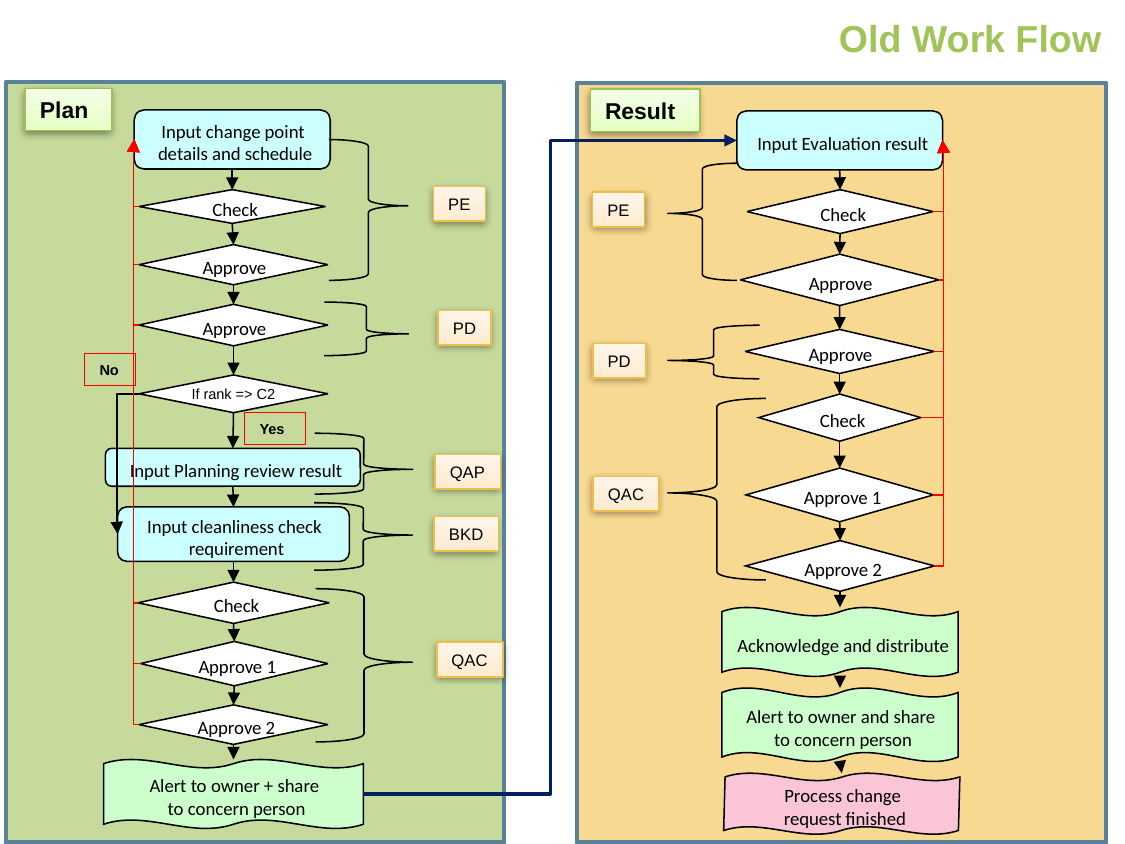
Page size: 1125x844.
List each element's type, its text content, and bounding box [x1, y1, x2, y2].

text_box [742, 397, 766, 581]
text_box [363, 140, 738, 795]
text_box Check [746, 190, 915, 234]
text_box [920, 140, 943, 418]
text_box Approve 2 [143, 706, 315, 745]
text_box [314, 432, 358, 495]
text_box Input Planning review result [145, 448, 314, 487]
text_box Approve 1 [145, 642, 315, 686]
text_box Result [590, 88, 701, 132]
text_box Alert to owner and share to concern person [742, 688, 959, 762]
text_box [742, 324, 760, 380]
text_box [145, 386, 176, 402]
text_box Check [766, 395, 915, 442]
text_box Yes [244, 412, 306, 445]
text_box [291, 386, 328, 402]
text_box [575, 81, 1108, 844]
text_box Input cleanliness check requirement [145, 506, 314, 562]
text_box [4, 80, 506, 844]
text_box If rank => C2 [176, 377, 291, 410]
text_box [315, 587, 358, 743]
text_box Check [145, 190, 326, 224]
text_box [932, 140, 943, 212]
text_box Approve [145, 305, 324, 346]
text_box Process change request finished [723, 773, 960, 835]
text_box Alert to owner + share to concern person [103, 759, 364, 829]
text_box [117, 393, 127, 535]
text_box Approve [760, 330, 915, 374]
text_box [314, 501, 358, 571]
text_box Approve [145, 245, 328, 285]
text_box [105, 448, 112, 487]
text_box Input Evaluation result [736, 110, 943, 170]
text_box Acknowledge and distribute [742, 607, 959, 677]
text_box [328, 138, 360, 282]
text_box Plan [24, 88, 113, 131]
text_box Old Work Flow [767, 7, 1125, 68]
text_box [324, 301, 358, 357]
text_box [938, 219, 943, 281]
text_box Approve 1 [766, 469, 928, 522]
text_box Check [145, 583, 315, 624]
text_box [933, 426, 943, 496]
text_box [133, 139, 140, 725]
text_box Approve [742, 255, 915, 306]
text_box Approve 2 [766, 541, 929, 592]
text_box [934, 502, 943, 567]
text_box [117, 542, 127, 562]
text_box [933, 283, 943, 352]
text_box No [84, 353, 127, 386]
text_box Input change point details and schedule [134, 109, 331, 170]
